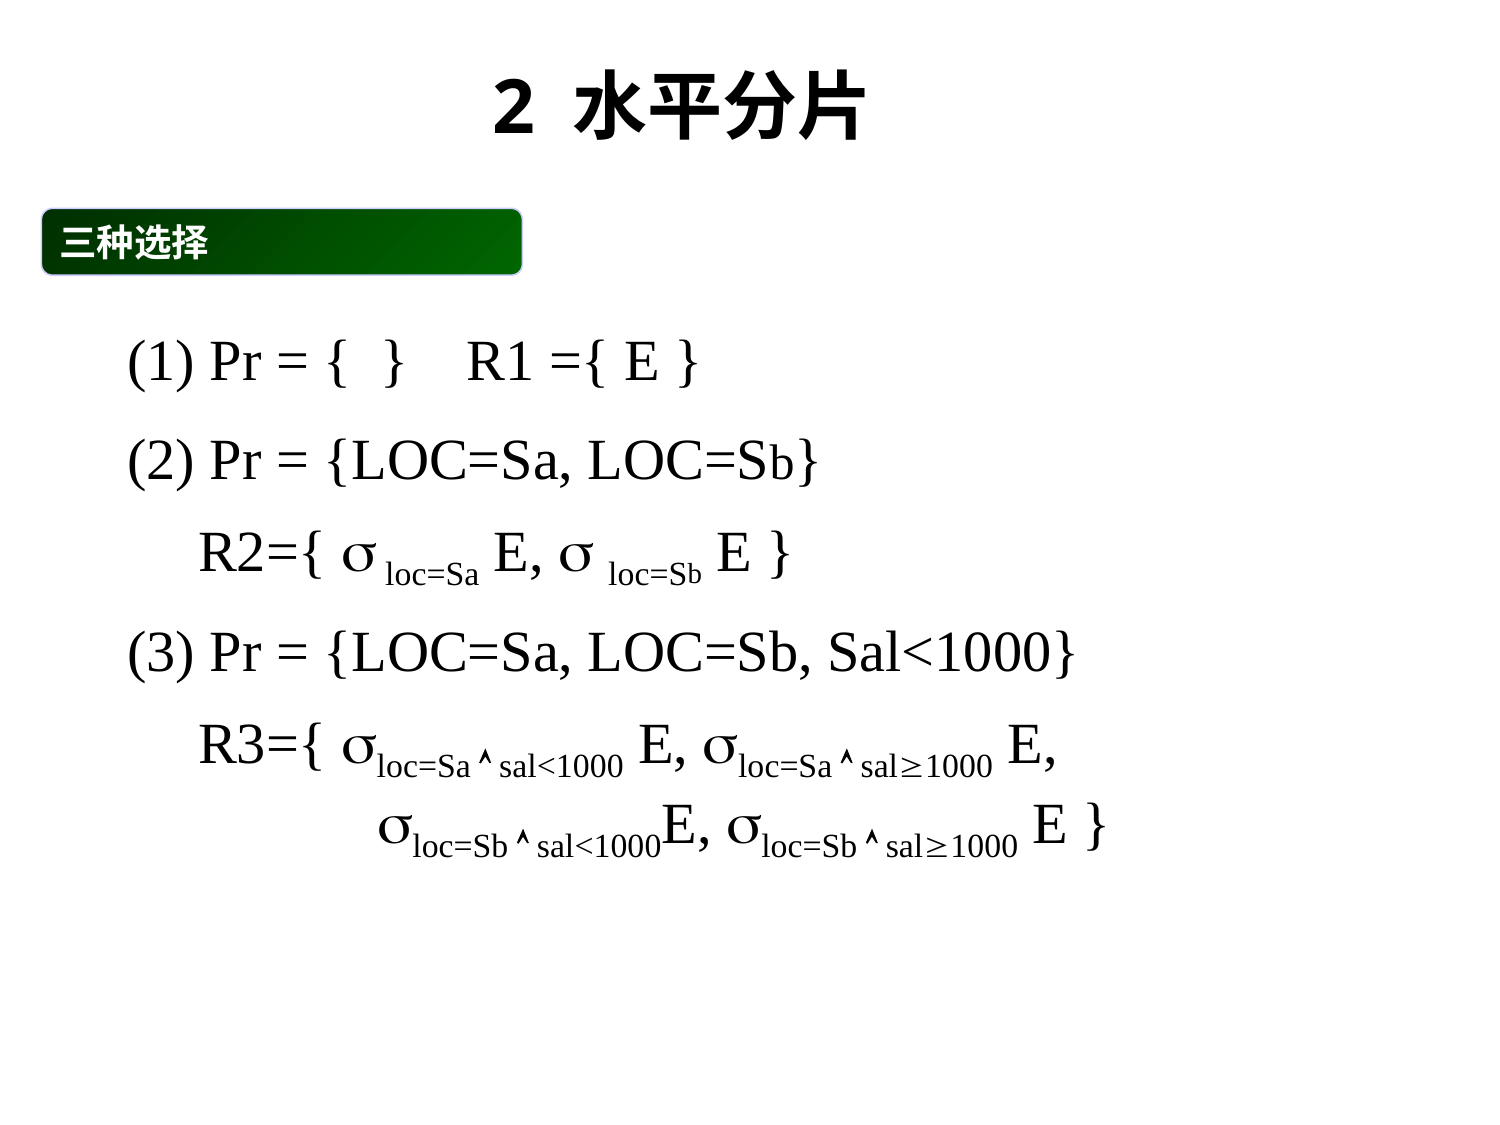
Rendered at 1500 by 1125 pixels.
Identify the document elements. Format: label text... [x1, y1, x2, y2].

list (1) Pr = { } R1 ={ E } (2) Pr = {LOC=Sa, LOC=Sb} R2={  loc=Sa E,  loc=Sb E } (3) Pr = {LOC=Sa, LOC=Sb, Sal<1000} R3={ loc=Sa  sal<1000 E, loc=Sa  sal1000 E, loc=Sb  sal<1000E, loc=Sb  sal1000 E } [111, 314, 1388, 990]
text_box 三种选择 [41, 208, 523, 276]
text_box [477, 50, 1232, 209]
